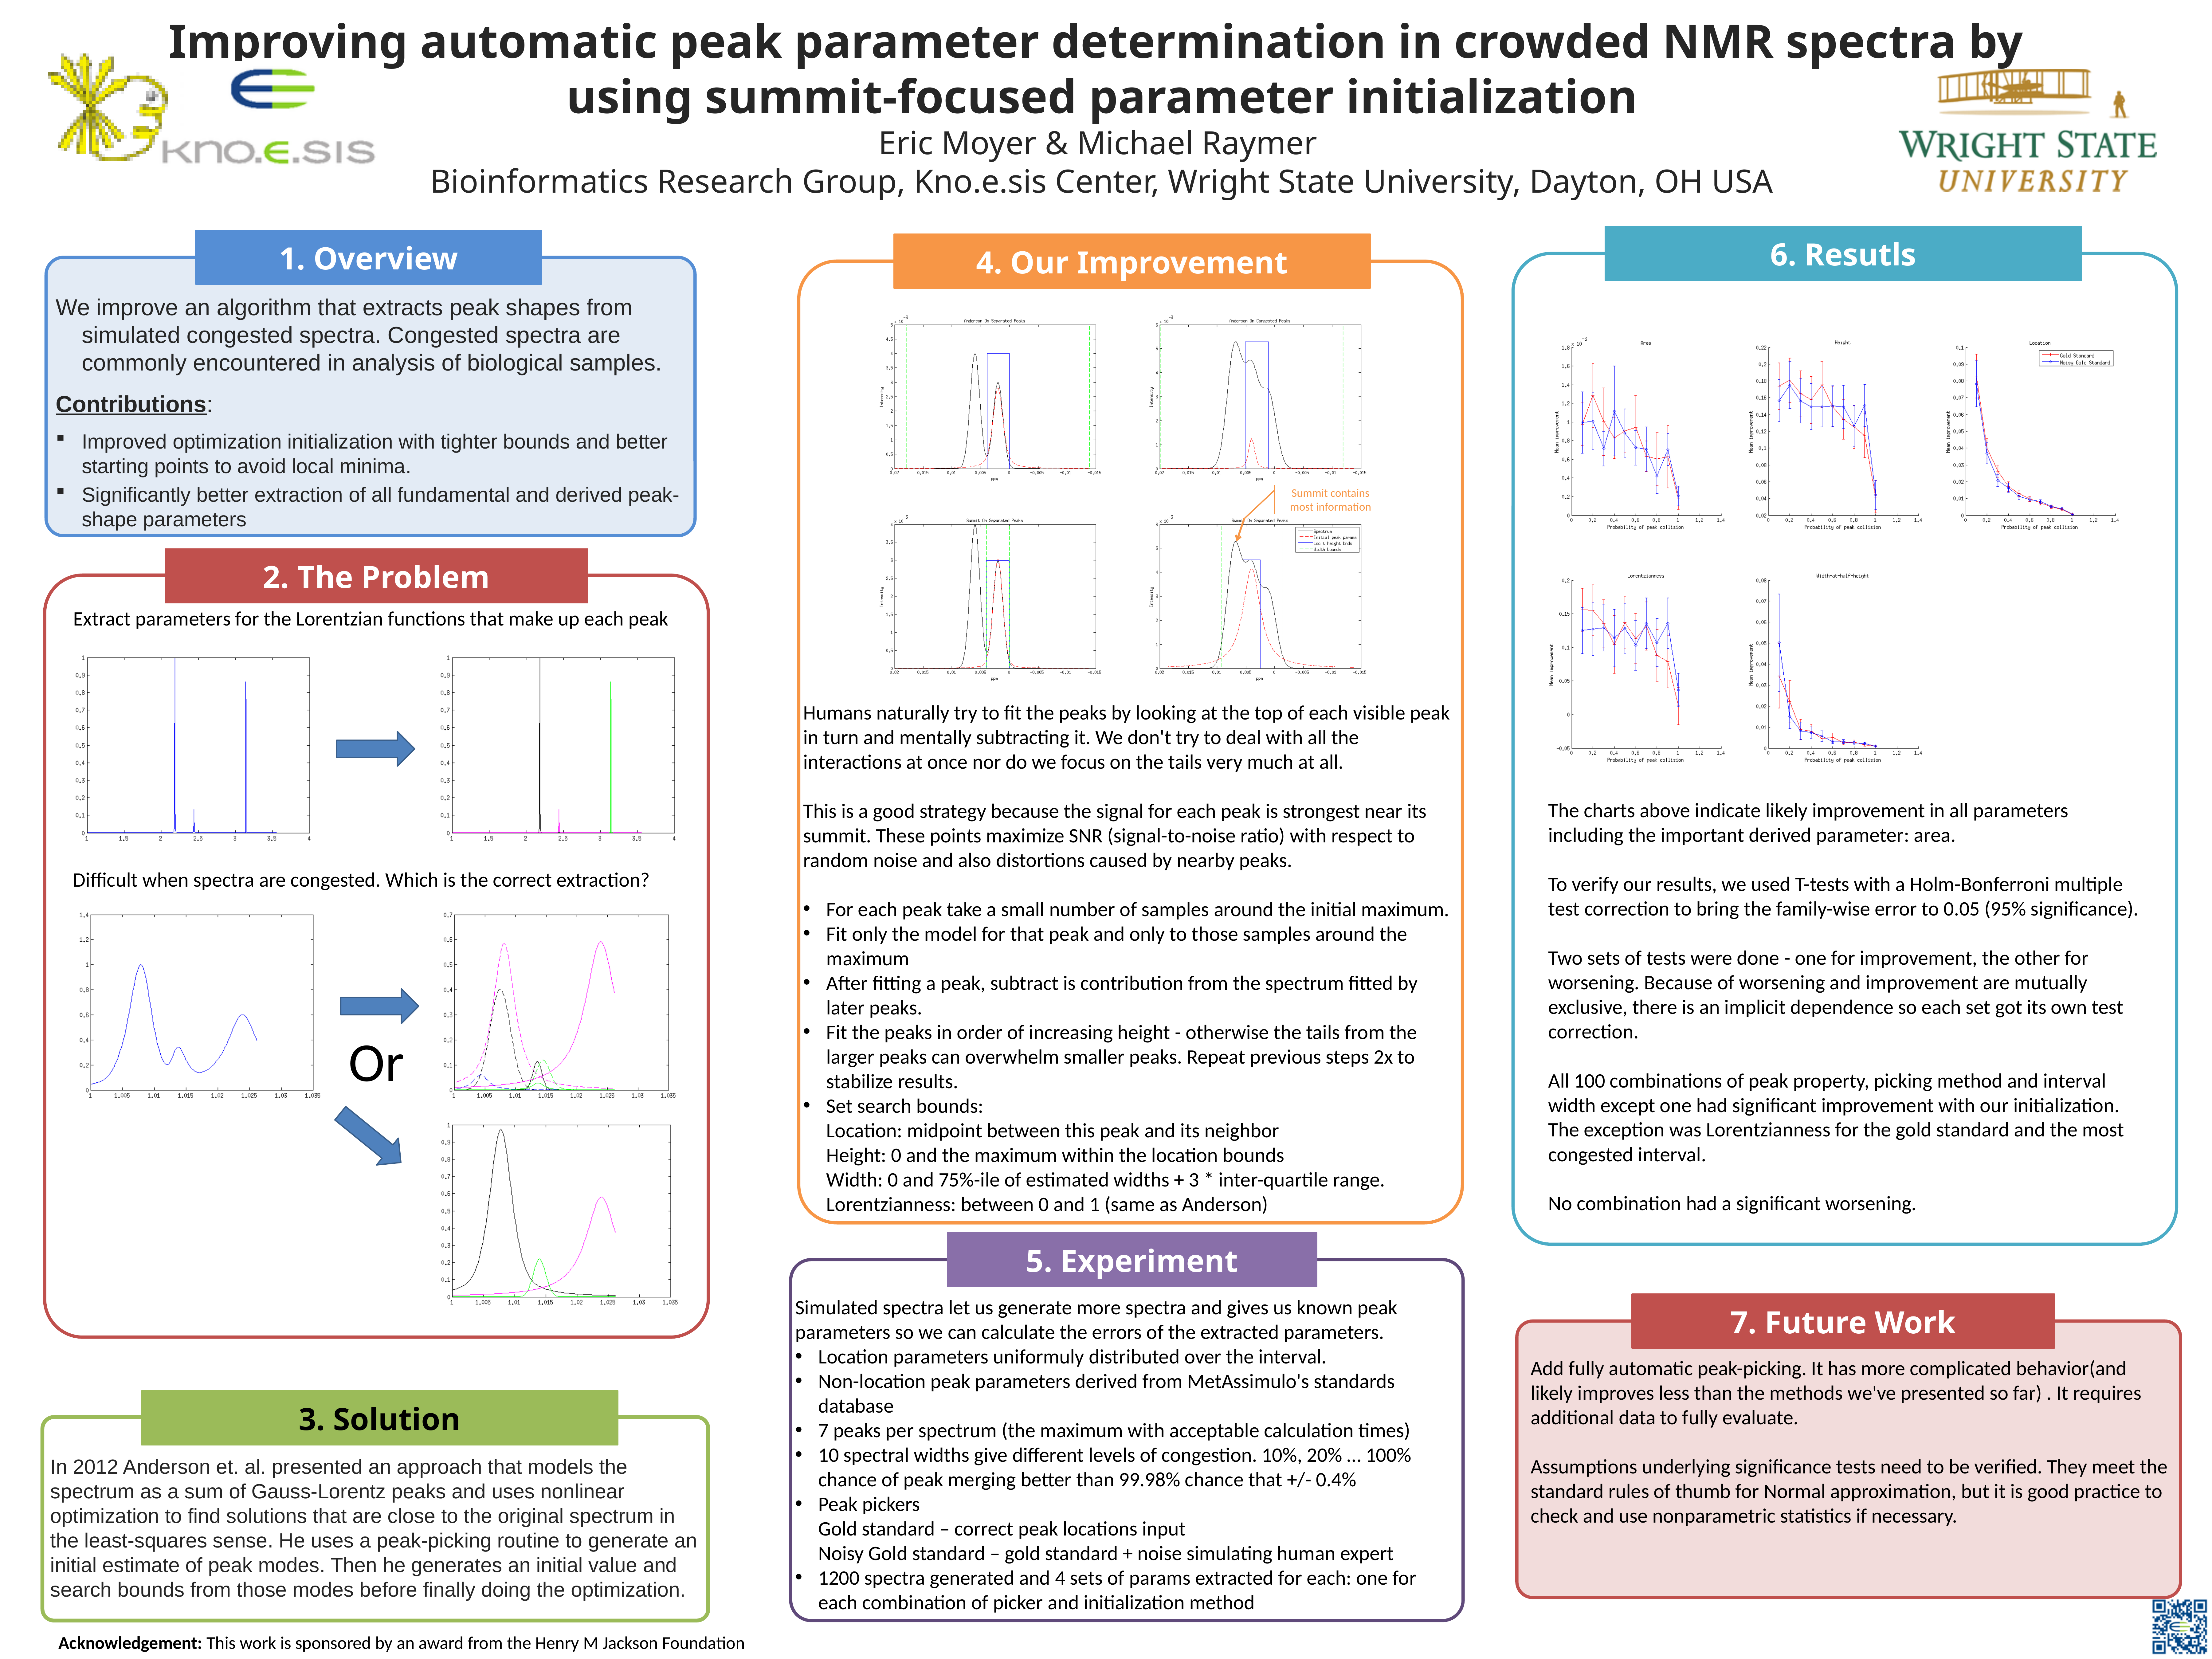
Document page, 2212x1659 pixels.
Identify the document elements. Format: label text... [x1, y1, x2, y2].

picture [50, 641, 337, 857]
text_box [343, 988, 417, 1024]
text_box Or [344, 1024, 409, 1095]
picture [42, 50, 384, 172]
text_box Add fully automatic peak-picking. It has more complicated behavior(and likely improves less than the methods we've presented so far) . It requires additional data to fully evaluate. Assumptions underlying significance tests need to be verified. They meet the standard rules of thumb for Normal approximation, but it is good practice to check and use nonparametric statistics if necessary. [1516, 1320, 2181, 1598]
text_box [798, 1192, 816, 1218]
text_box 6. Resutls [1605, 226, 2082, 281]
text_box Improving automatic peak parameter determination in crowded NMR spectra by using summit-focused parameter initialization Eric Moyer & Michael Raymer Bioinformatics Research Group, Kno.e.sis Center, Wright State University, Dayton, OH USA [0, 0, 2209, 220]
text_box In 2012 Anderson et. al. presented an approach that models the spectrum as a sum of Gauss-Lorentz peaks and uses nonlinear optimization to find solutions that are close to the original spectrum in the least-squares sense. He uses a peak-picking routine to generate an initial estimate of peak modes. Then he generates an initial value and search bounds from those modes before finally doing the optimization. [41, 1416, 709, 1622]
text_box 4. Our Improvement [893, 233, 1371, 289]
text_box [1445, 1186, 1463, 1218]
text_box 1. Overview [195, 230, 542, 285]
picture [1530, 310, 2157, 784]
text_box Extract parameters for the Lorentzian functions that make up each peak [69, 603, 674, 632]
picture [418, 898, 695, 1314]
text_box 2. The Problem [165, 548, 588, 603]
text_box Difficult when spectra are congested. Which is the correct extraction? [69, 864, 655, 893]
picture [54, 898, 341, 1114]
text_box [1236, 518, 1245, 542]
picture [2148, 1595, 2212, 1659]
text_box Simulated spectra let us generate more spectra and gives us known peak parameters so we can calculate the errors of the extracted parameters. Location parameters uniformuly distributed over the interval. Non-location peak parameters derived from MetAssimulo's standards database 7 peaks per spectrum (the maximum with acceptable calculation times) 10 spectral widths give different levels of congestion. 10%, 20% … 100% chance of peak merging better than 99.98% chance that +/- 0.4% Peak pickers Gold standard – correct peak locations input Noisy Gold standard – gold standard + noise simulating human expert 1200 spectra generated and 4 sets of params extracted for each: one for each combination of picker and initialization method [790, 1292, 1462, 1616]
text_box [790, 1259, 1464, 1608]
text_box [338, 731, 413, 767]
text_box 3. Solution [141, 1390, 618, 1445]
picture [414, 641, 702, 857]
picture [865, 301, 1388, 697]
text_box [334, 1106, 402, 1166]
text_box [797, 1616, 1457, 1622]
text_box We improve an algorithm that extracts peak shapes from simulated congested spectra. Congested spectra are commonly encountered in analysis of biological samples. Contributions: Improved optimization initialization with tighter bounds and better starting points to avoid local minima. Significantly better extraction of all fundamental and derived peak-shape parameters [45, 257, 696, 536]
text_box [44, 574, 709, 1338]
text_box Acknowledgement: This work is sponsored by an award from the Henry M Jackson Foundation [54, 1629, 1390, 1655]
text_box The charts above indicate likely improvement in all parameters including the important derived parameter: area. To verify our results, we used T-tests with a Holm-Bonferroni multiple test correction to bring the family-wise error to 0.05 (95% significance). Two sets of tests were done - one for improvement, the other for worsening. Because of worsening and improvement are mutually exclusive, there is an implicit dependence so each set got its own test correction. All 100 combinations of peak property, picking method and interval width except one had significant improvement with our initialization. The exception was Lorentzianness for the gold standard and the most congested interval. No combination had a significant worsening. [1544, 794, 2148, 1241]
picture [1898, 69, 2157, 192]
text_box 7. Future Work [1631, 1293, 2055, 1349]
text_box 5. Experiment [947, 1232, 1317, 1287]
text_box [798, 260, 1463, 1224]
text_box [1512, 253, 2178, 1245]
